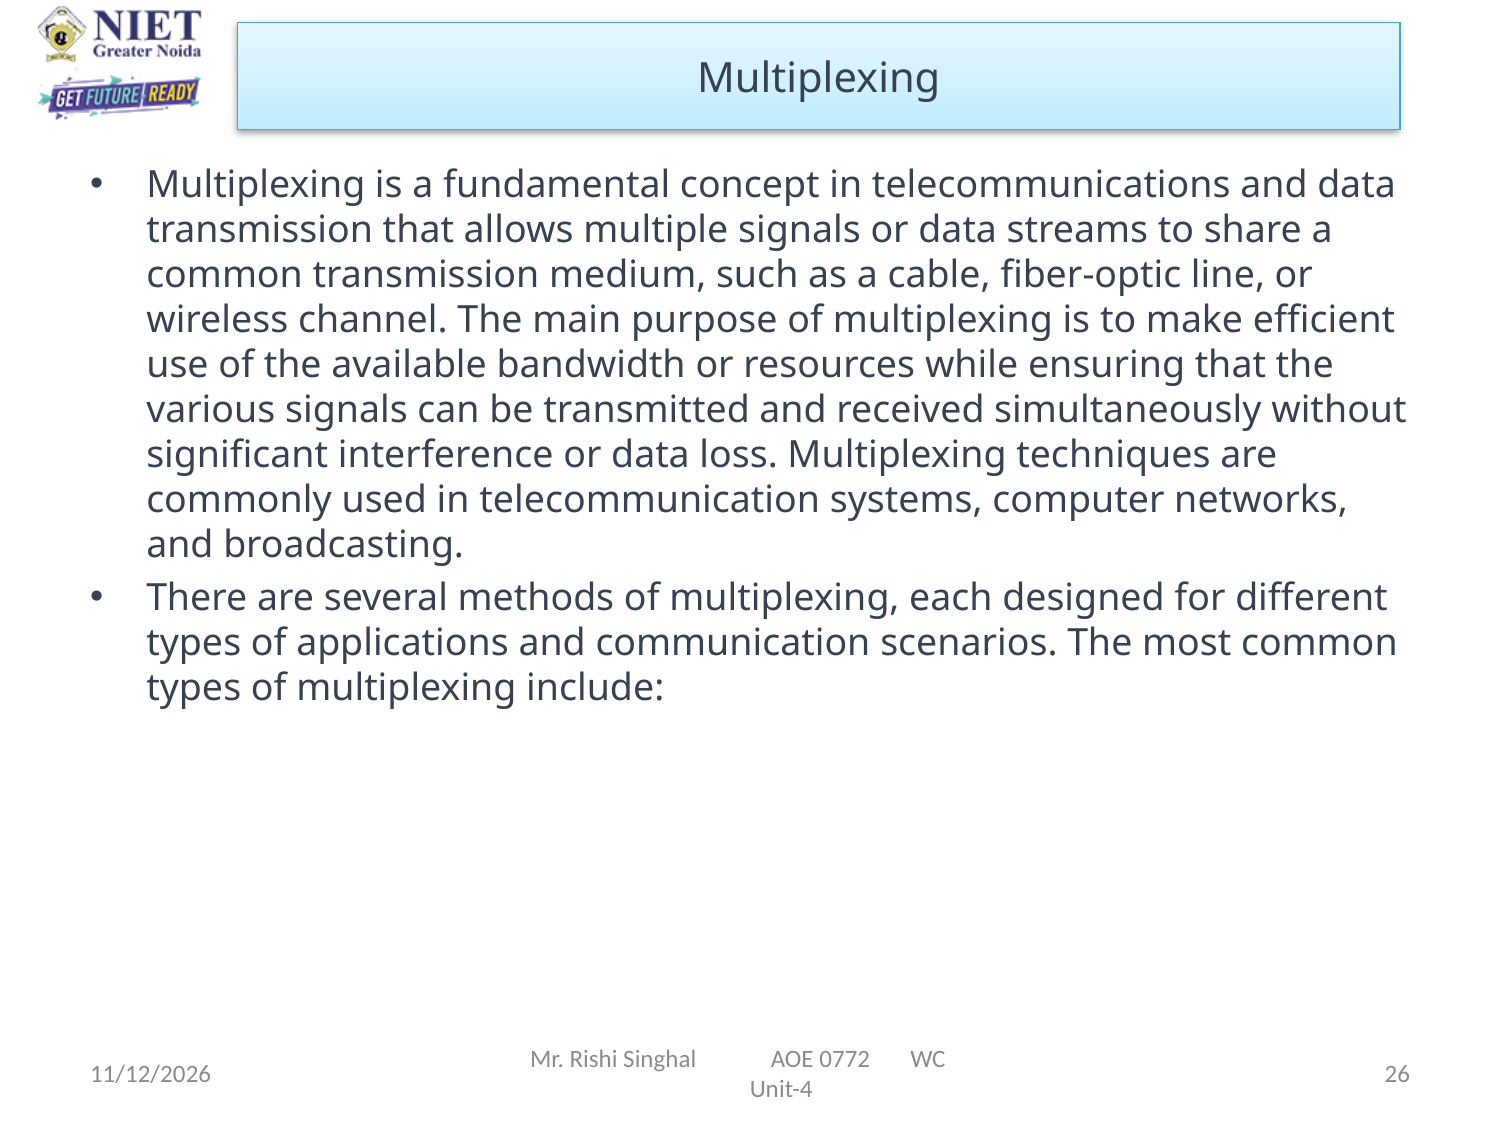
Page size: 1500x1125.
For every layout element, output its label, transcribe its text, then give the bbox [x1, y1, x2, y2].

footer Mr. Rishi Singhal AOE 0772 WC Unit-4 [512, 1042, 988, 1103]
title Multiplexing [241, 22, 1401, 130]
picture [0, 0, 238, 130]
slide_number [75, 1042, 425, 1103]
list Multiplexing is a fundamental concept in telecommunications and data transmission that allows multiple signals or data streams to share a common transmission medium, such as a cable, fiber-optic line, or wireless channel. The main purpose of multiplexing is to make efficient use of the available bandwidth or resources while ensuring that the various signals can be transmitted and received simultaneously without significant interference or data loss. Multiplexing techniques are commonly used in telecommunication systems, computer networks, and broadcasting. There are several methods of multiplexing, each designed for different types of applications and communication scenarios. The most common types of multiplexing include: [74, 152, 1426, 1006]
slide_number 26 [1074, 1042, 1425, 1103]
